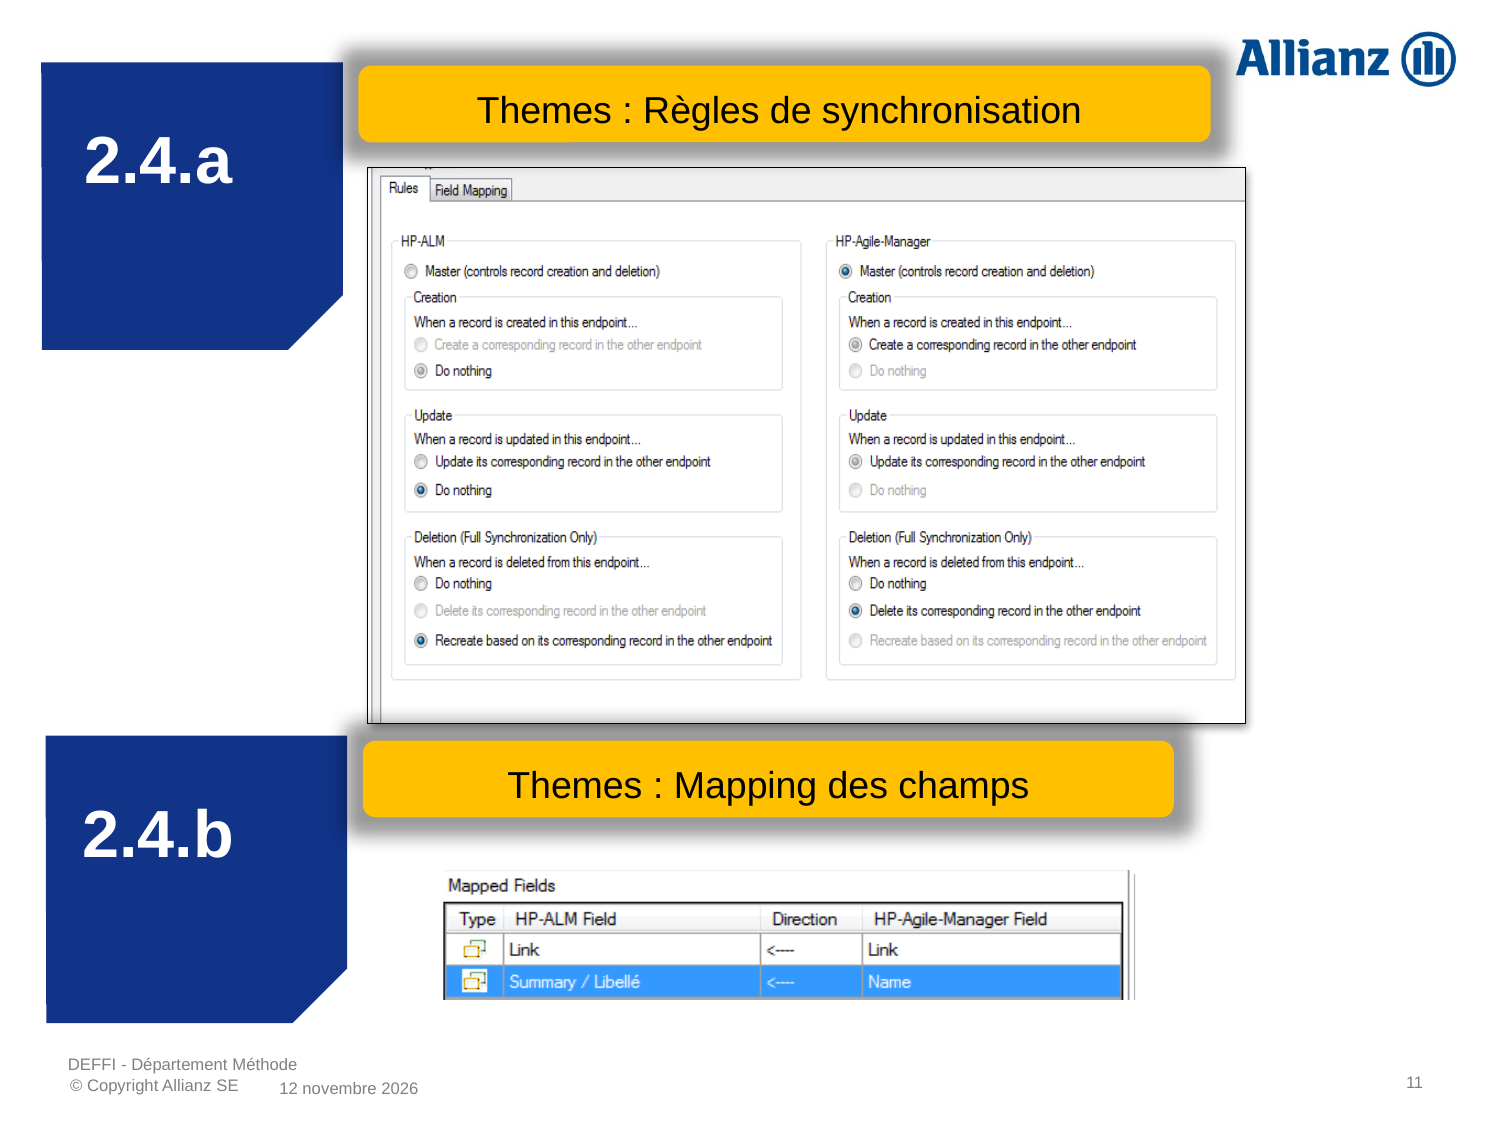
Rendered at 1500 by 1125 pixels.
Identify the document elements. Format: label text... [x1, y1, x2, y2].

text_box Themes : Règles de synchronisation [358, 65, 1211, 143]
picture [366, 167, 1245, 724]
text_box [45, 735, 348, 1024]
text_box 1 [98, 173, 361, 391]
picture [1203, 4, 1475, 100]
slide_number 11 [1125, 1064, 1439, 1105]
footer DEFFI - Département Méthode [53, 1042, 529, 1106]
slide_number 20 juillet 2017 [264, 1066, 577, 1109]
picture [442, 870, 1136, 1000]
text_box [40, 62, 343, 350]
text_box Themes : Mapping des champs [362, 740, 1174, 818]
